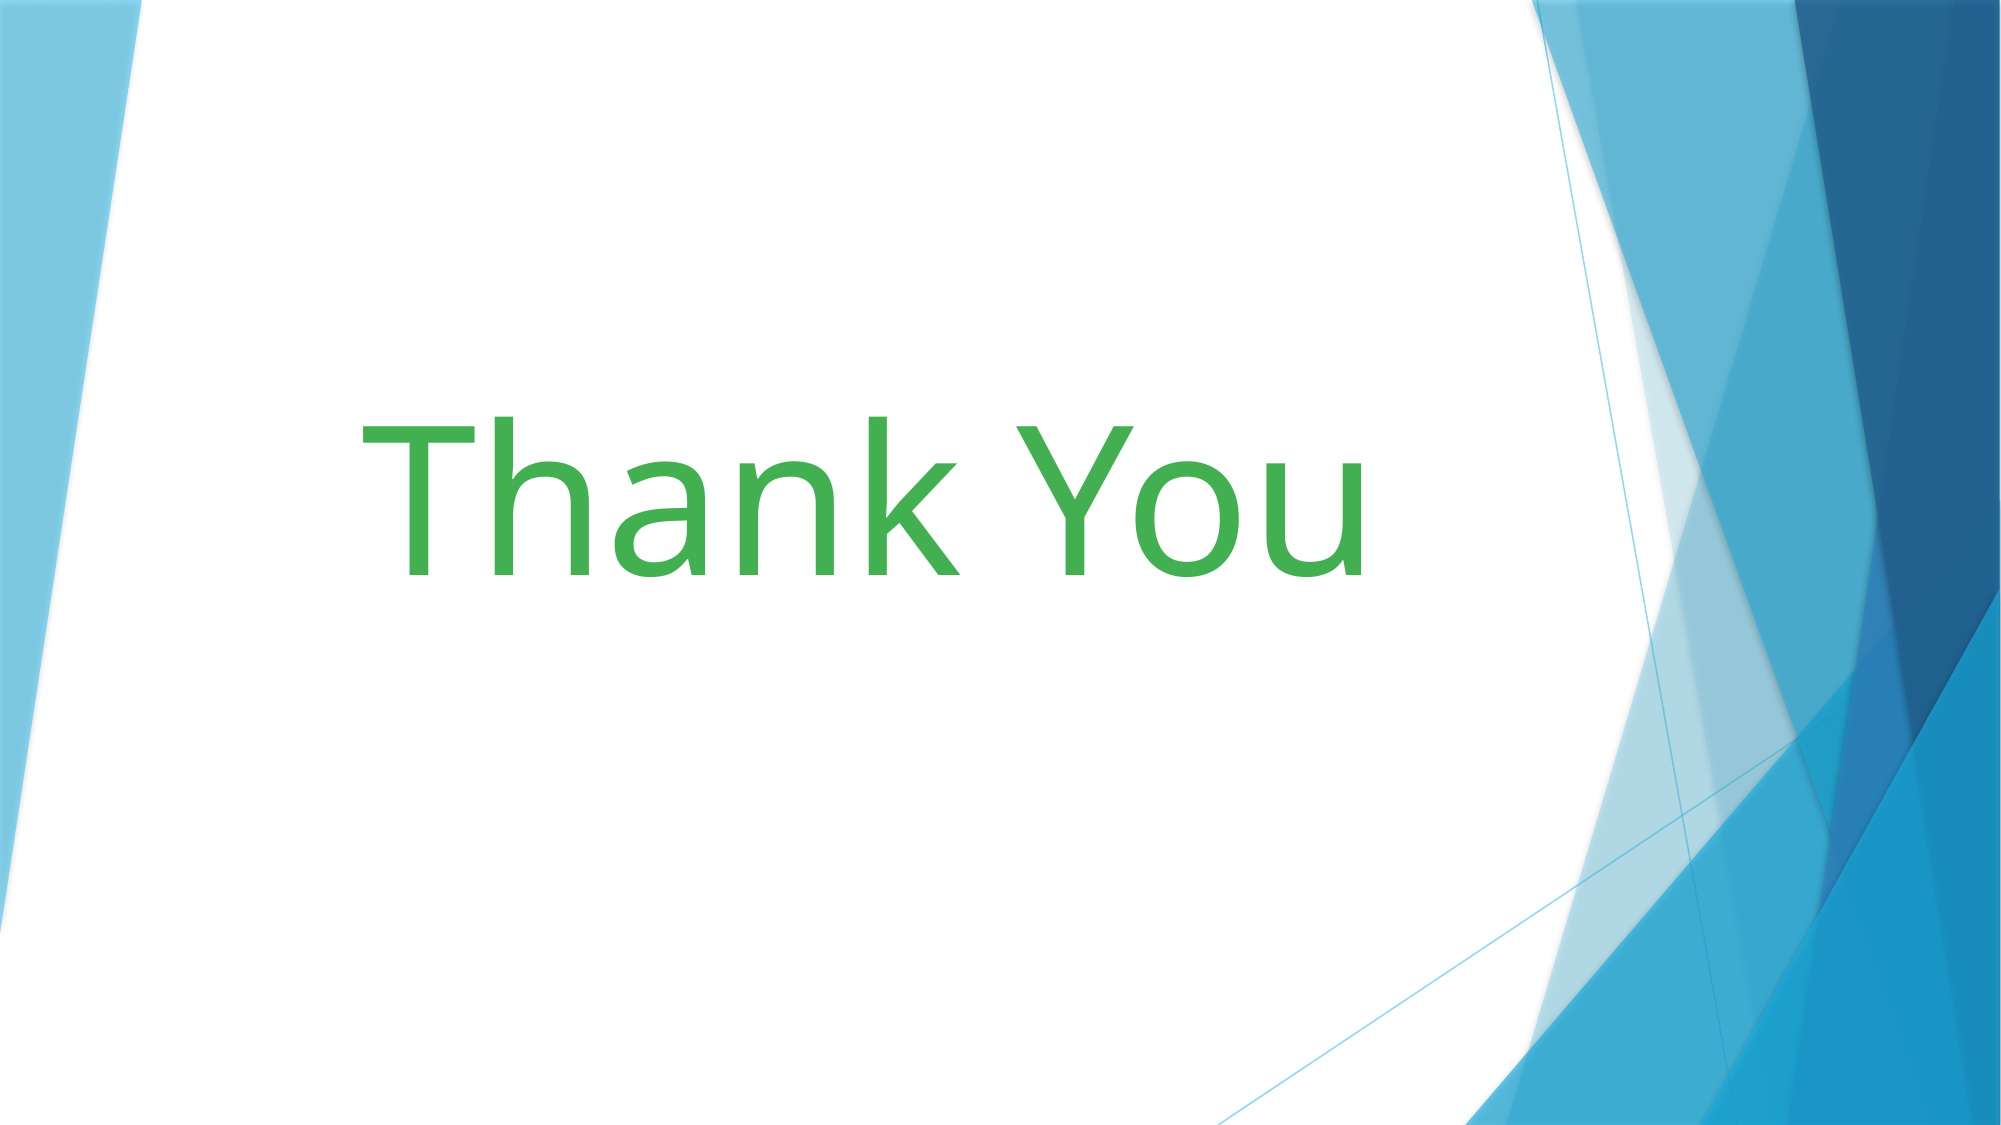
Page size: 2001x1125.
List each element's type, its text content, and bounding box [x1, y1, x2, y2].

text_box Thank You [346, 359, 1394, 625]
